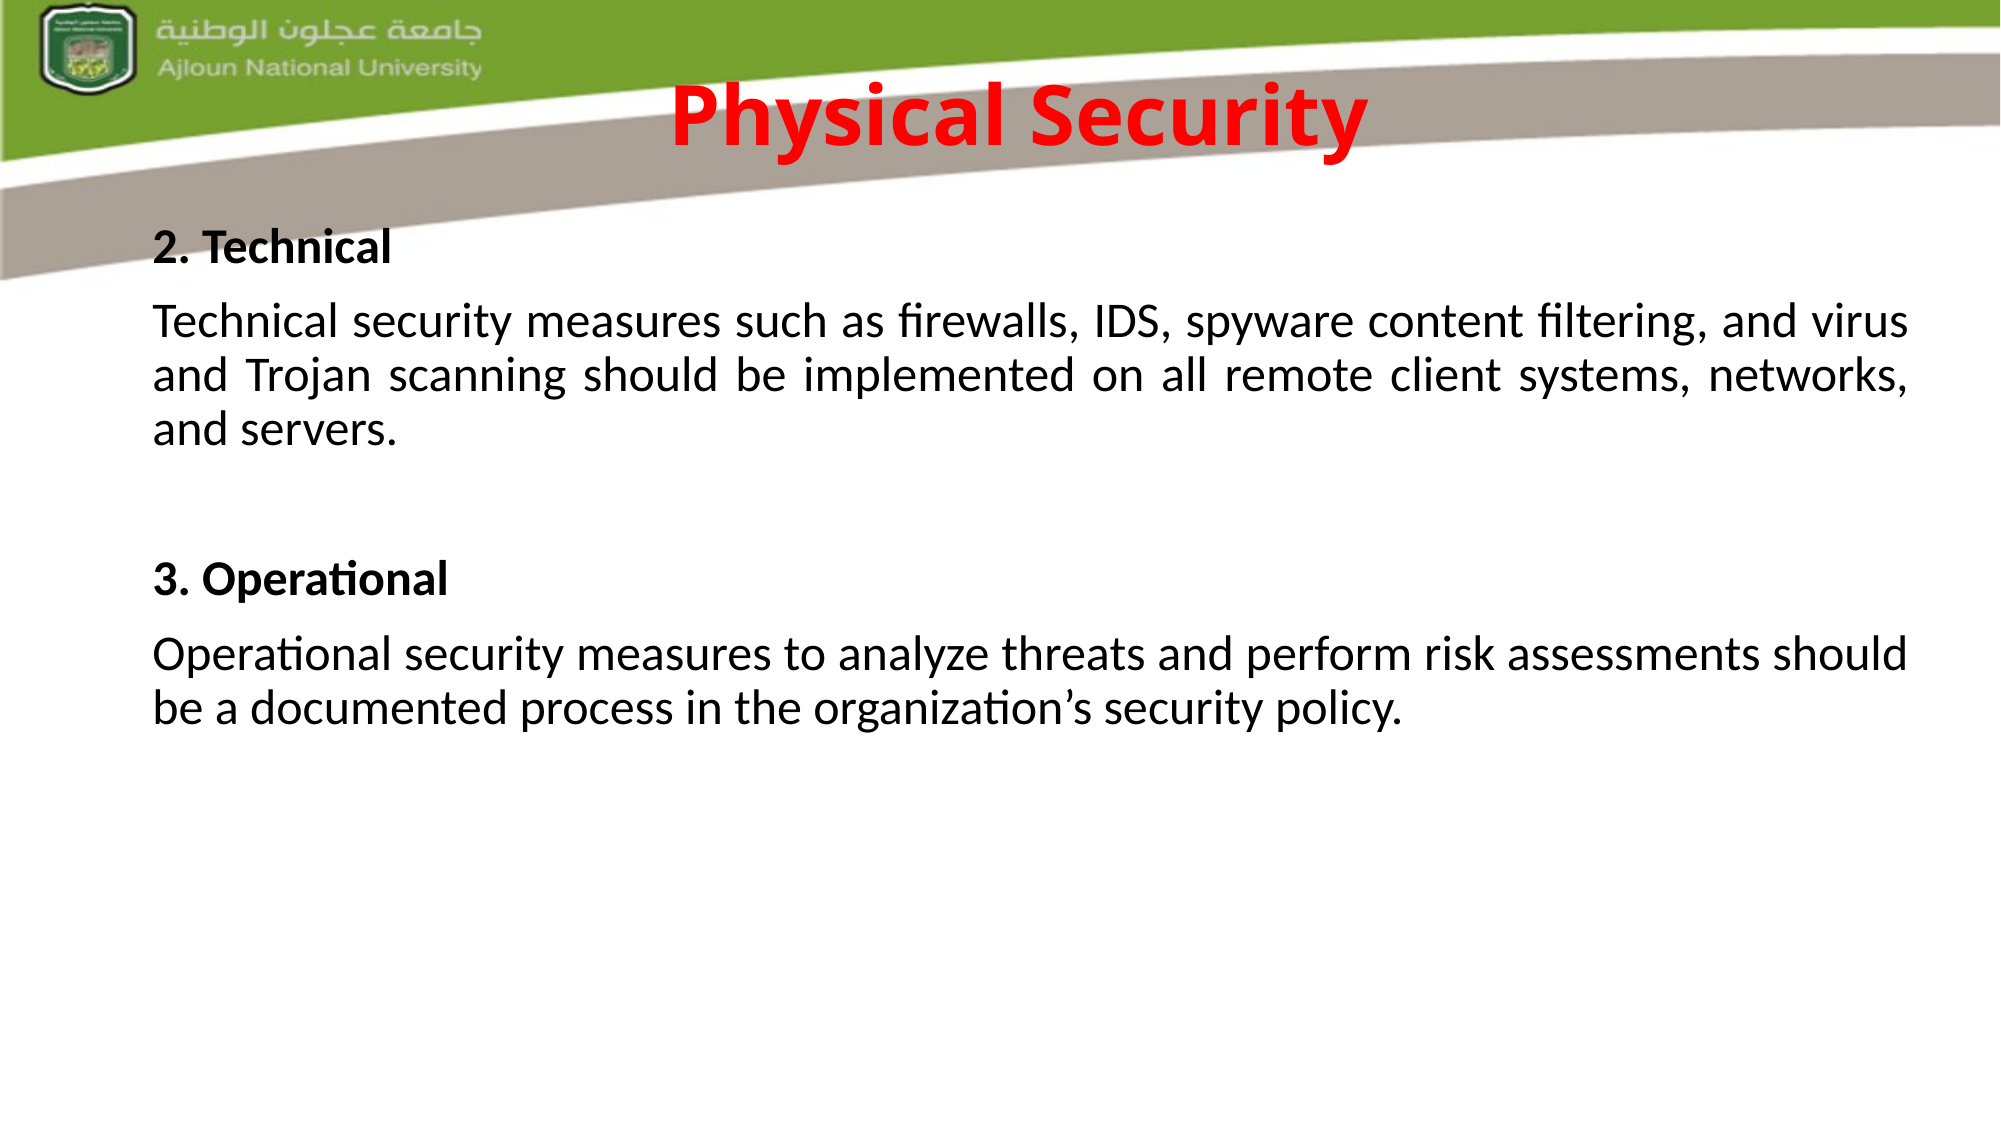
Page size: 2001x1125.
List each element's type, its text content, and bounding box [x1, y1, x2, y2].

picture [0, 0, 2001, 1125]
list 2. Technical Technical security measures such as firewalls, IDS, spyware content filtering, and virus and Trojan scanning should be implemented on all remote client systems, networks, and servers. 3. Operational Operational security measures to analyze threats and perform risk assessments should be a documented process in the organization’s security policy. [137, 212, 1925, 983]
text_box Physical Security [474, 37, 1563, 188]
